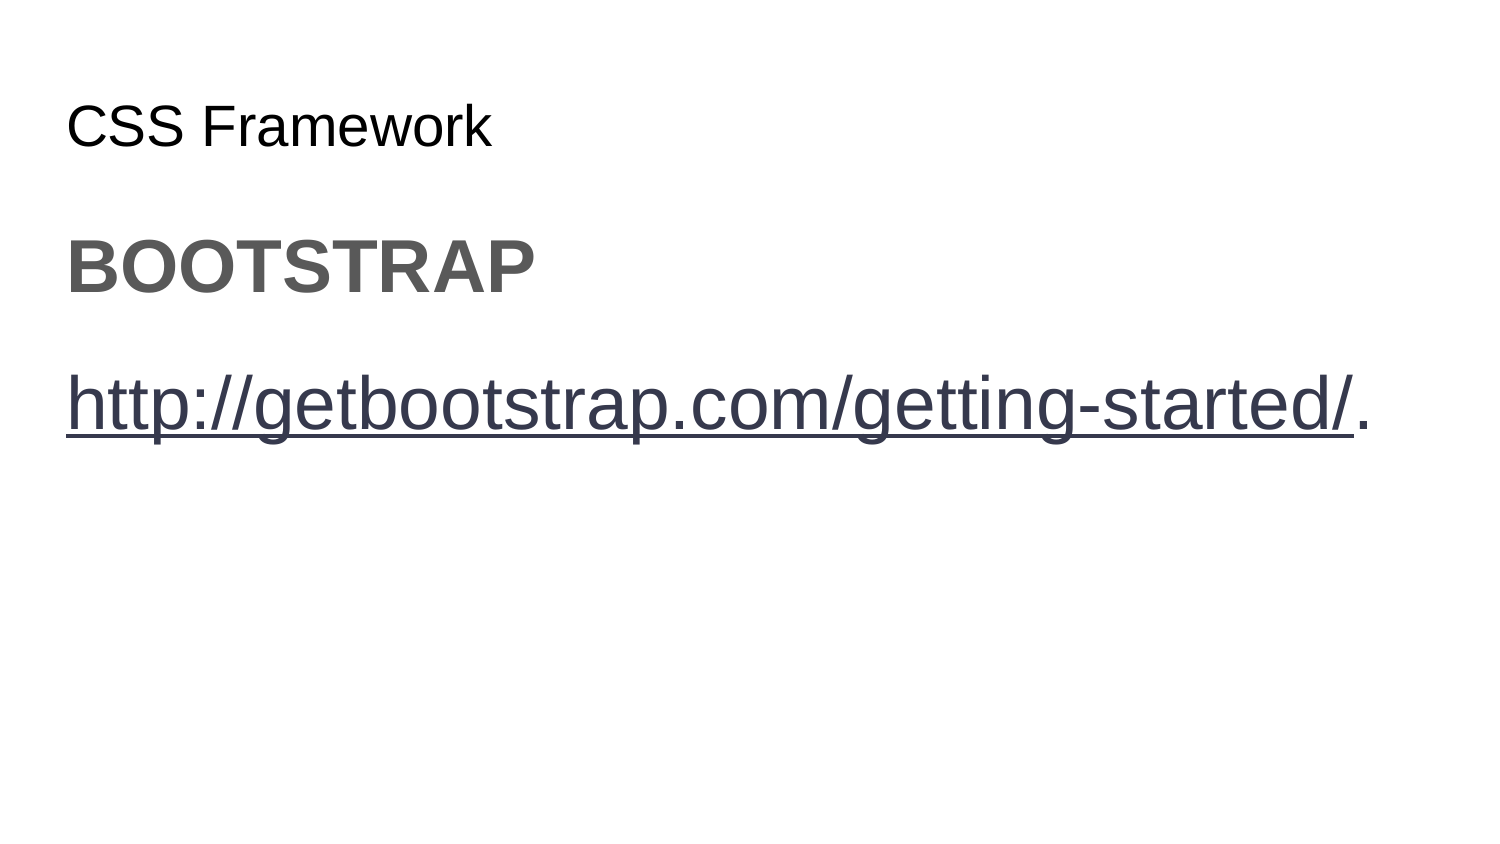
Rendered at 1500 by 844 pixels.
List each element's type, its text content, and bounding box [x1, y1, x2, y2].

title CSS Framework [51, 72, 1449, 167]
list BOOTSTRAP http://getbootstrap.com/getting-started/. [51, 189, 1449, 750]
